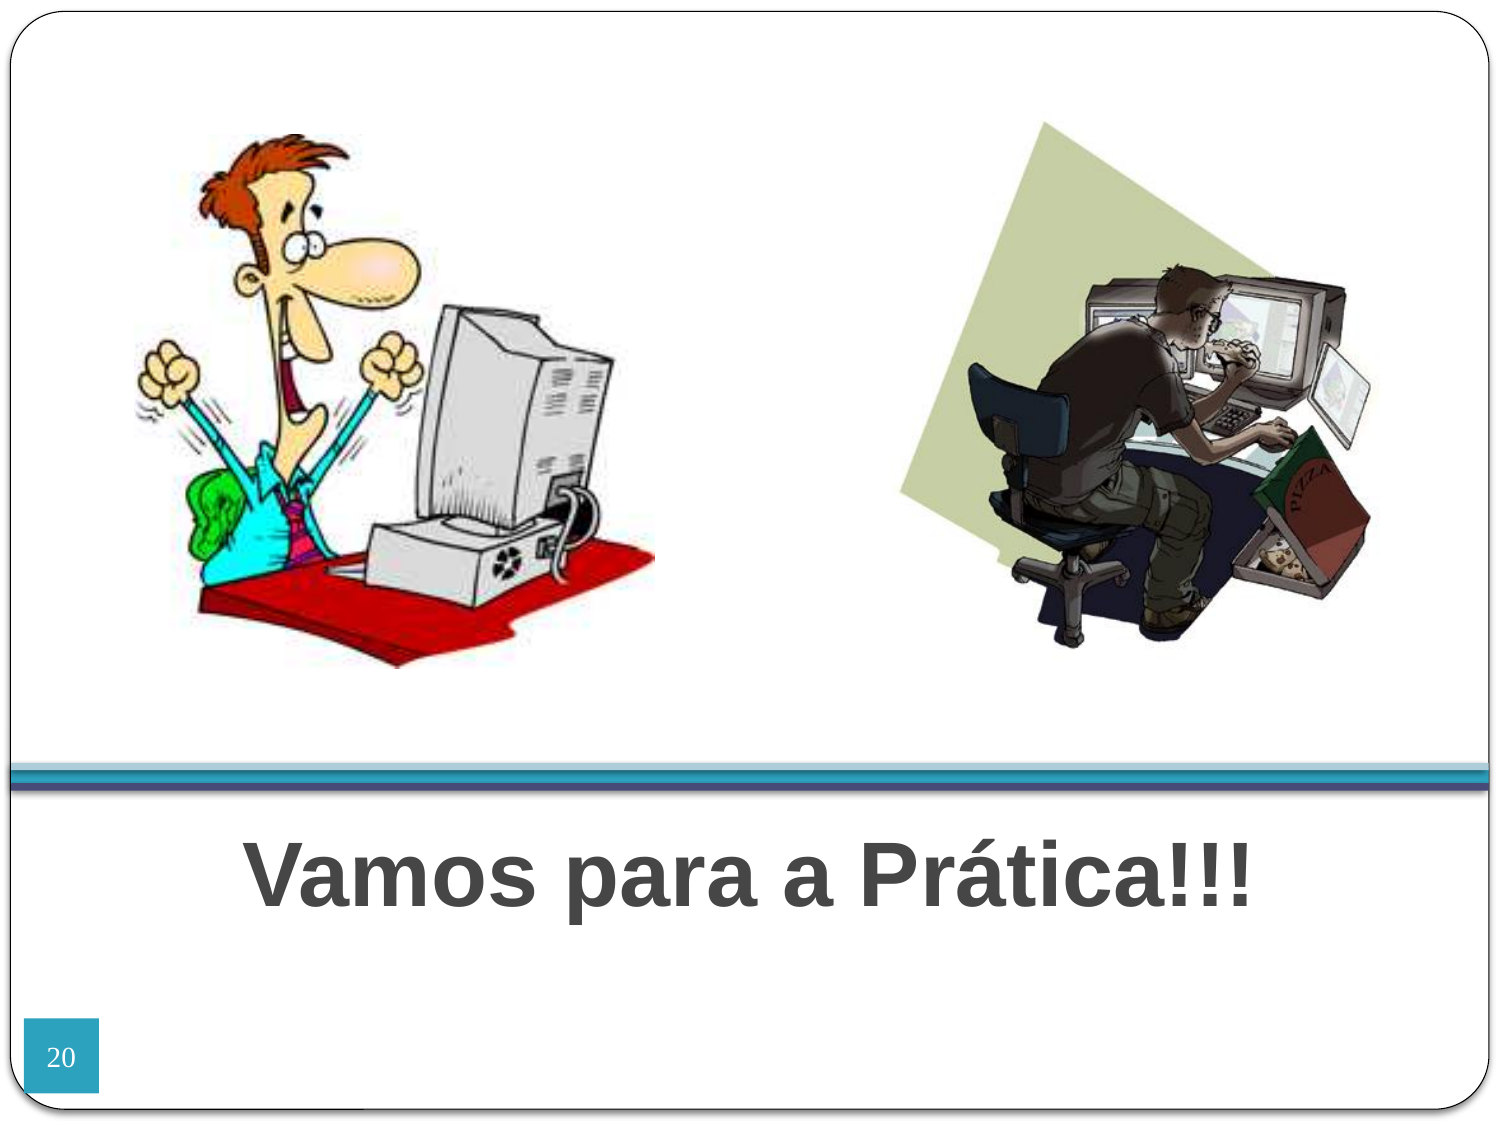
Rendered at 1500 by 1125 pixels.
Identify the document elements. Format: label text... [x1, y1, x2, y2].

text_box Vamos para a Prática!!! [150, 831, 1350, 917]
picture [891, 109, 1400, 667]
text_box [23, 1018, 99, 1094]
picture [134, 134, 655, 669]
